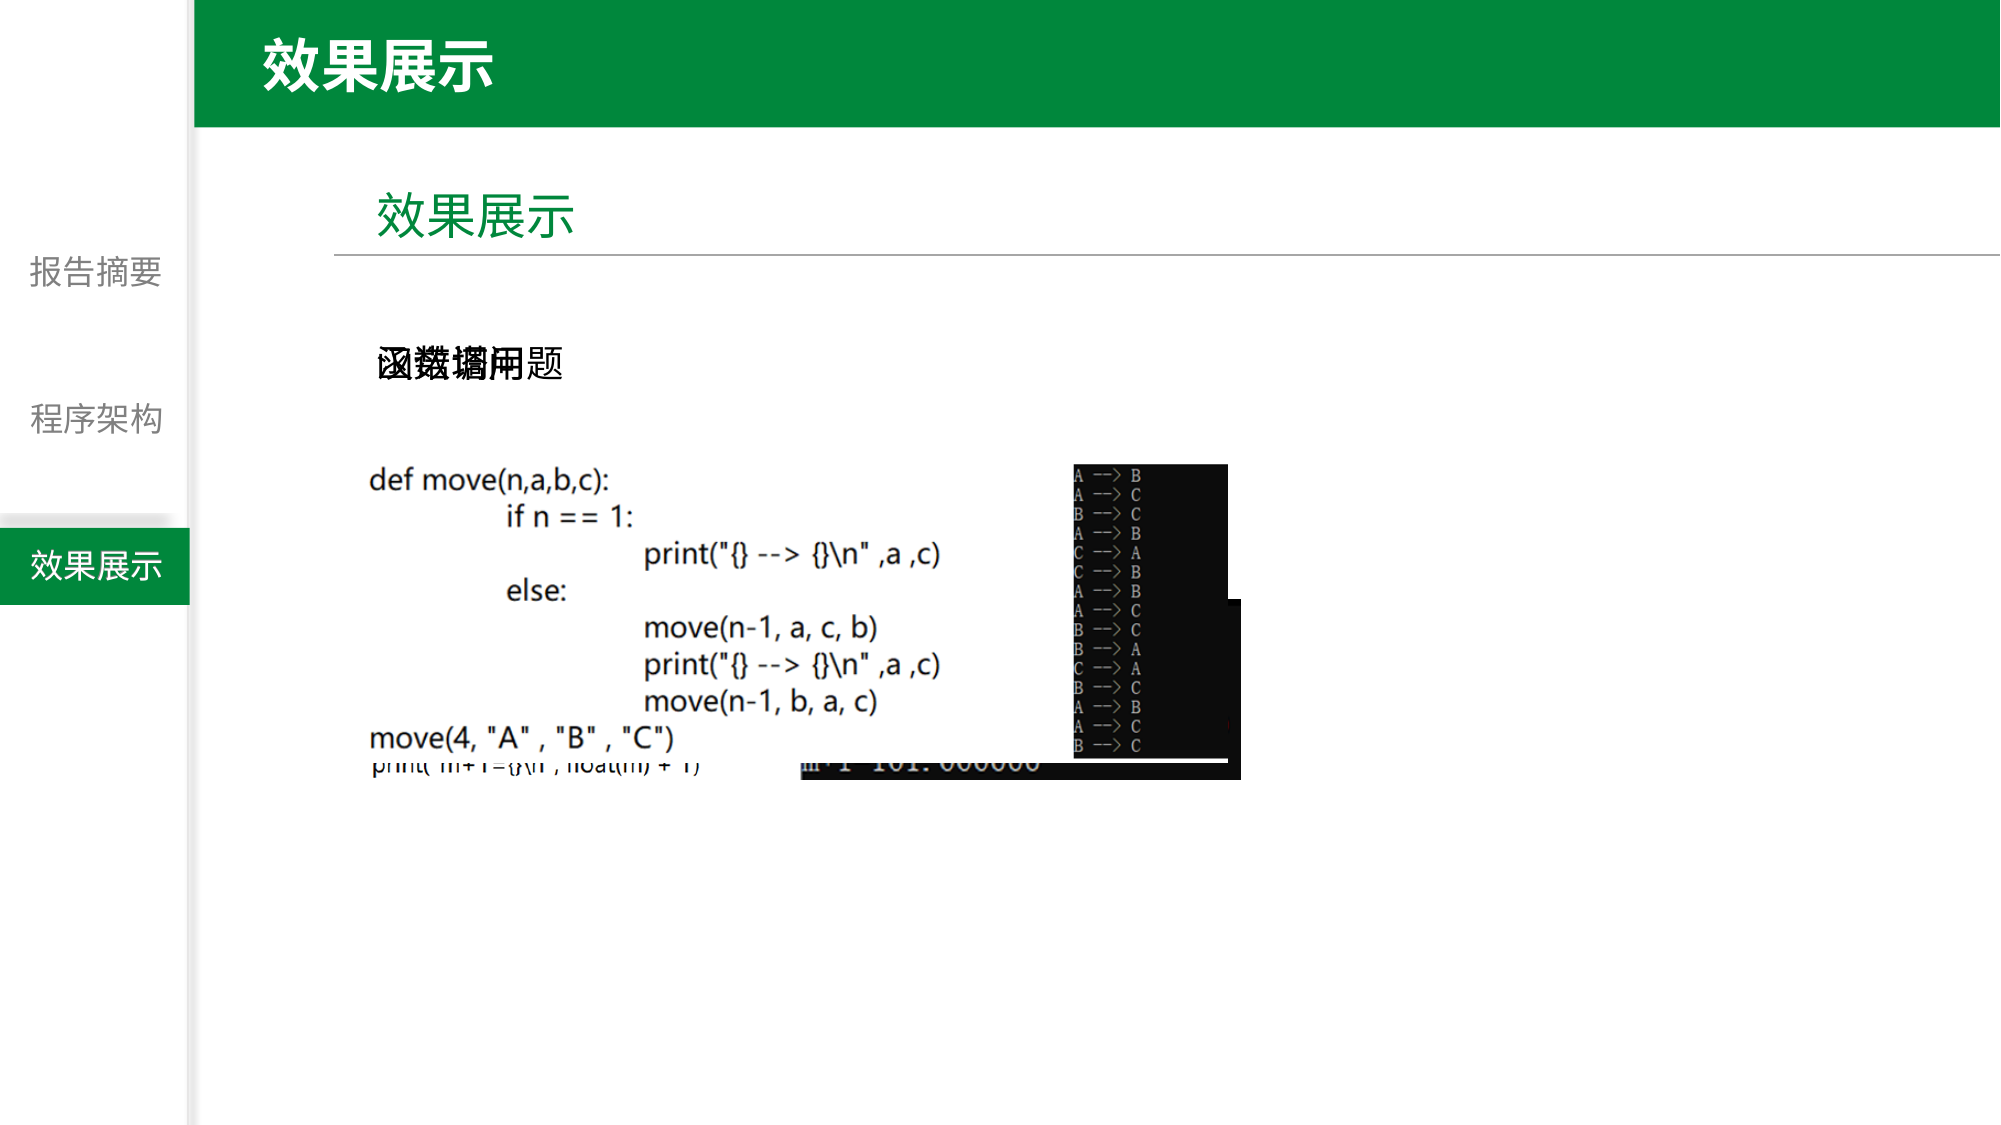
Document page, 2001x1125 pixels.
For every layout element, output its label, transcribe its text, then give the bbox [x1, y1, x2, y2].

text_box 效果展示 [193, 0, 2000, 128]
picture [359, 441, 1241, 780]
text_box 报告摘要 [0, 232, 194, 311]
text_box 效果展示 [0, 525, 195, 604]
text_box 汉诺塔问题 [361, 332, 579, 392]
text_box [187, 0, 2000, 1125]
text_box 程序架构 [0, 378, 195, 457]
